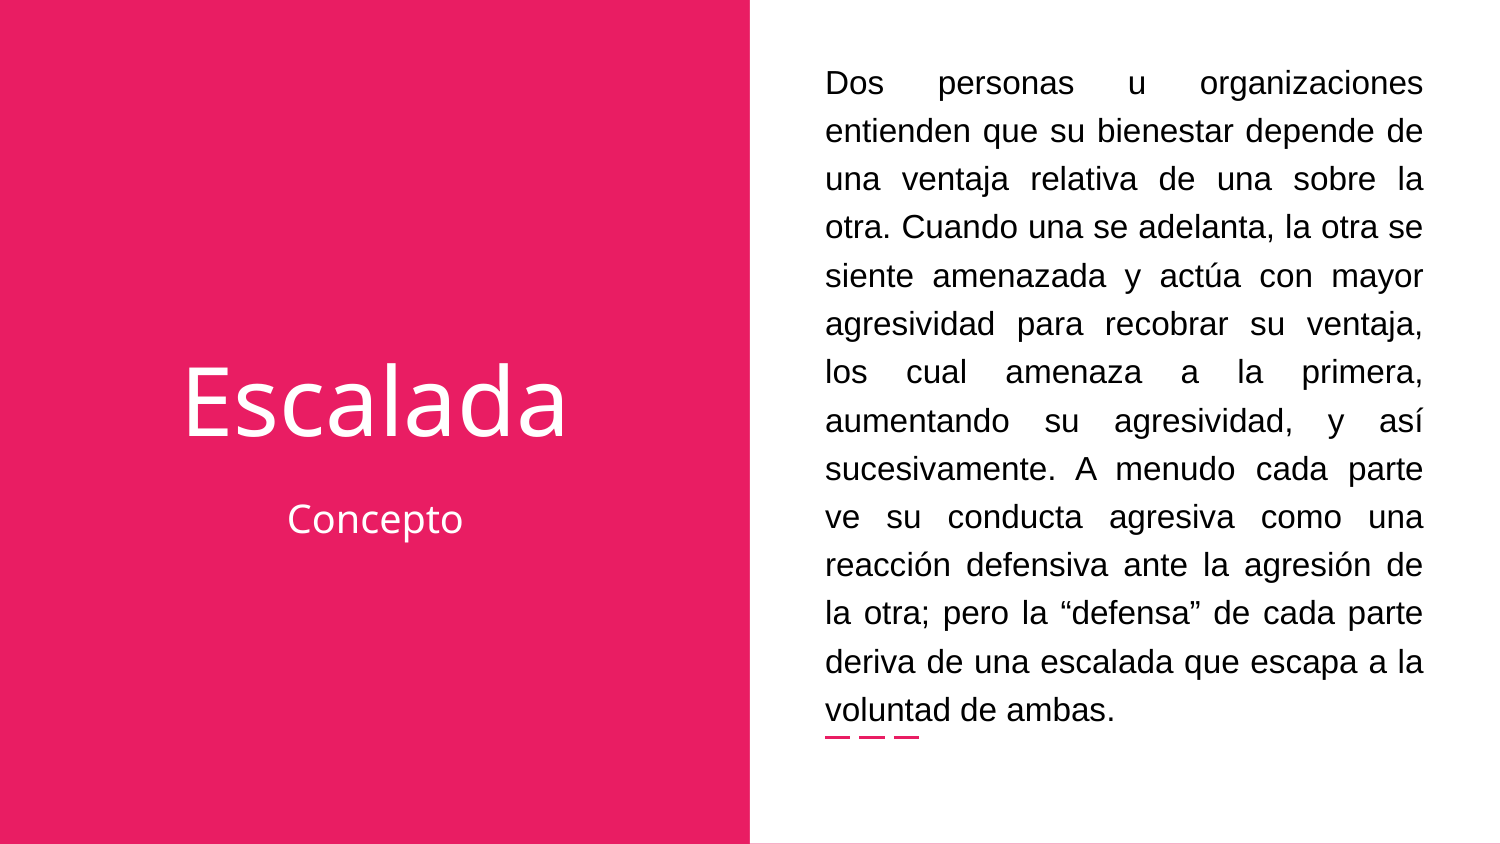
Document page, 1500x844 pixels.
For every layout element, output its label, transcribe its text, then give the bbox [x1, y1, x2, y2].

title Escalada [43, 176, 708, 471]
list Dos personas u organizaciones entienden que su bienestar depende de una ventaja relativa de una sobre la otra. Cuando una se adelanta, la otra se siente amenazada y actúa con mayor agresividad para recobrar su ventaja, los cual amenaza a la primera, aumentando su agresividad, y así sucesivamente. A menudo cada parte ve su conducta agresiva como una reacción defensiva ante la agresión de la otra; pero la “defensa” de cada parte deriva de una escalada que escapa a la voluntad de ambas. [810, 118, 1440, 725]
subtitle Concepto [43, 479, 708, 700]
